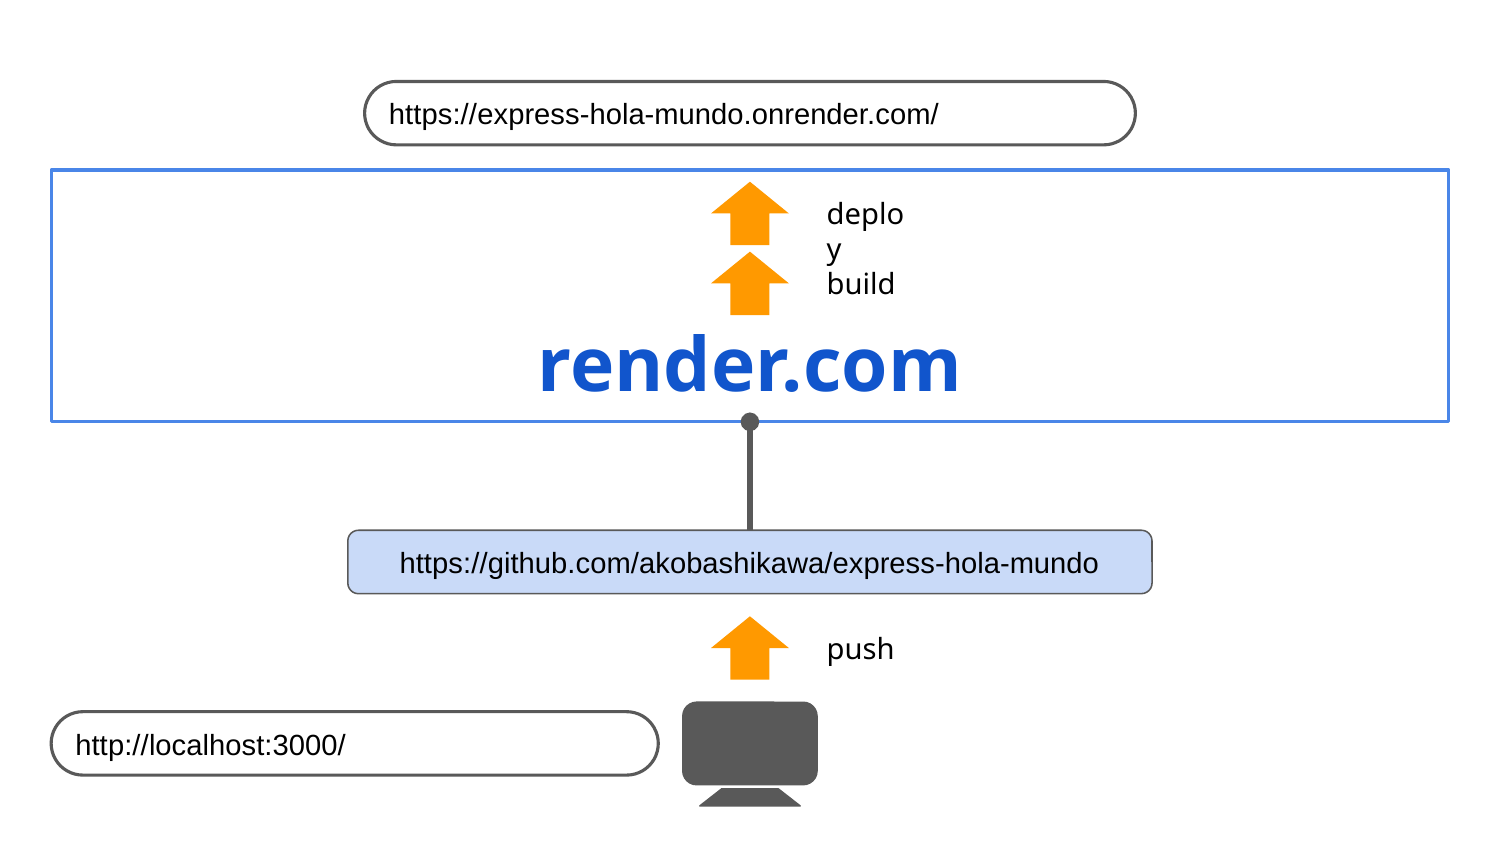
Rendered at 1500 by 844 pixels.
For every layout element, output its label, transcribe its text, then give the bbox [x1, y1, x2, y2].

text_box http://localhost:3000/ [51, 711, 659, 776]
text_box https://express-hola-mundo.onrender.com/ [364, 81, 1136, 145]
text_box https://github.com/akobashikawa/express-hola-mundo [347, 530, 1153, 594]
title render.com [51, 169, 1449, 422]
text_box [682, 702, 818, 785]
text_box [699, 788, 801, 806]
text_box deploy [811, 180, 920, 250]
text_box [711, 616, 789, 680]
text_box [711, 251, 789, 316]
text_box [711, 181, 789, 246]
text_box push [811, 615, 920, 681]
text_box build [811, 250, 920, 316]
